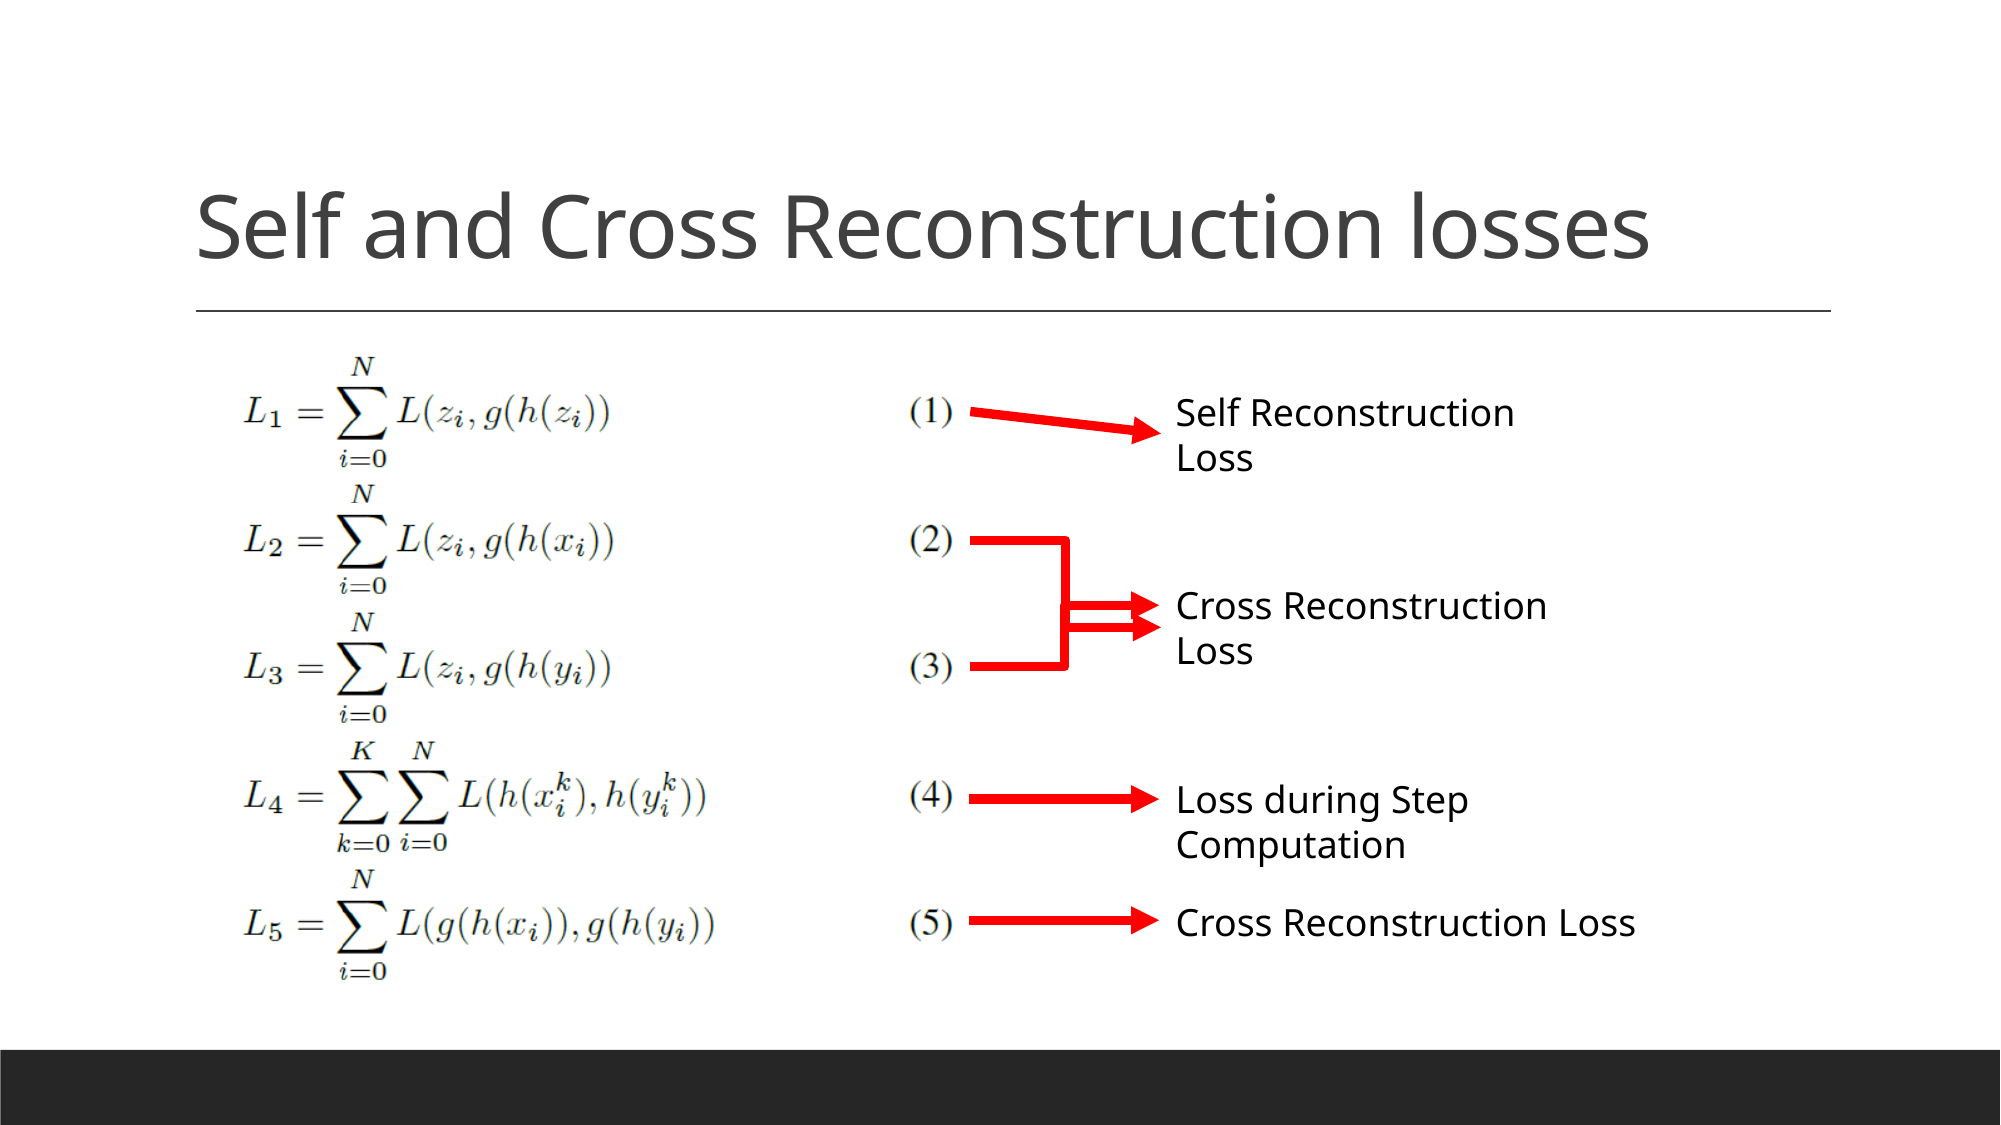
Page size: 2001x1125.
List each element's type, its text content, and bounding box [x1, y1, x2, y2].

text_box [969, 539, 1162, 603]
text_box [969, 604, 1160, 667]
text_box Cross Reconstruction Loss [1160, 891, 1658, 951]
text_box Self Reconstruction Loss [1160, 381, 1618, 486]
picture [99, 338, 988, 996]
text_box Cross Reconstruction Loss [1160, 574, 1618, 680]
text_box Loss during Step Computation [1160, 768, 1699, 874]
title Self and Cross Reconstruction losses [180, 47, 1830, 285]
